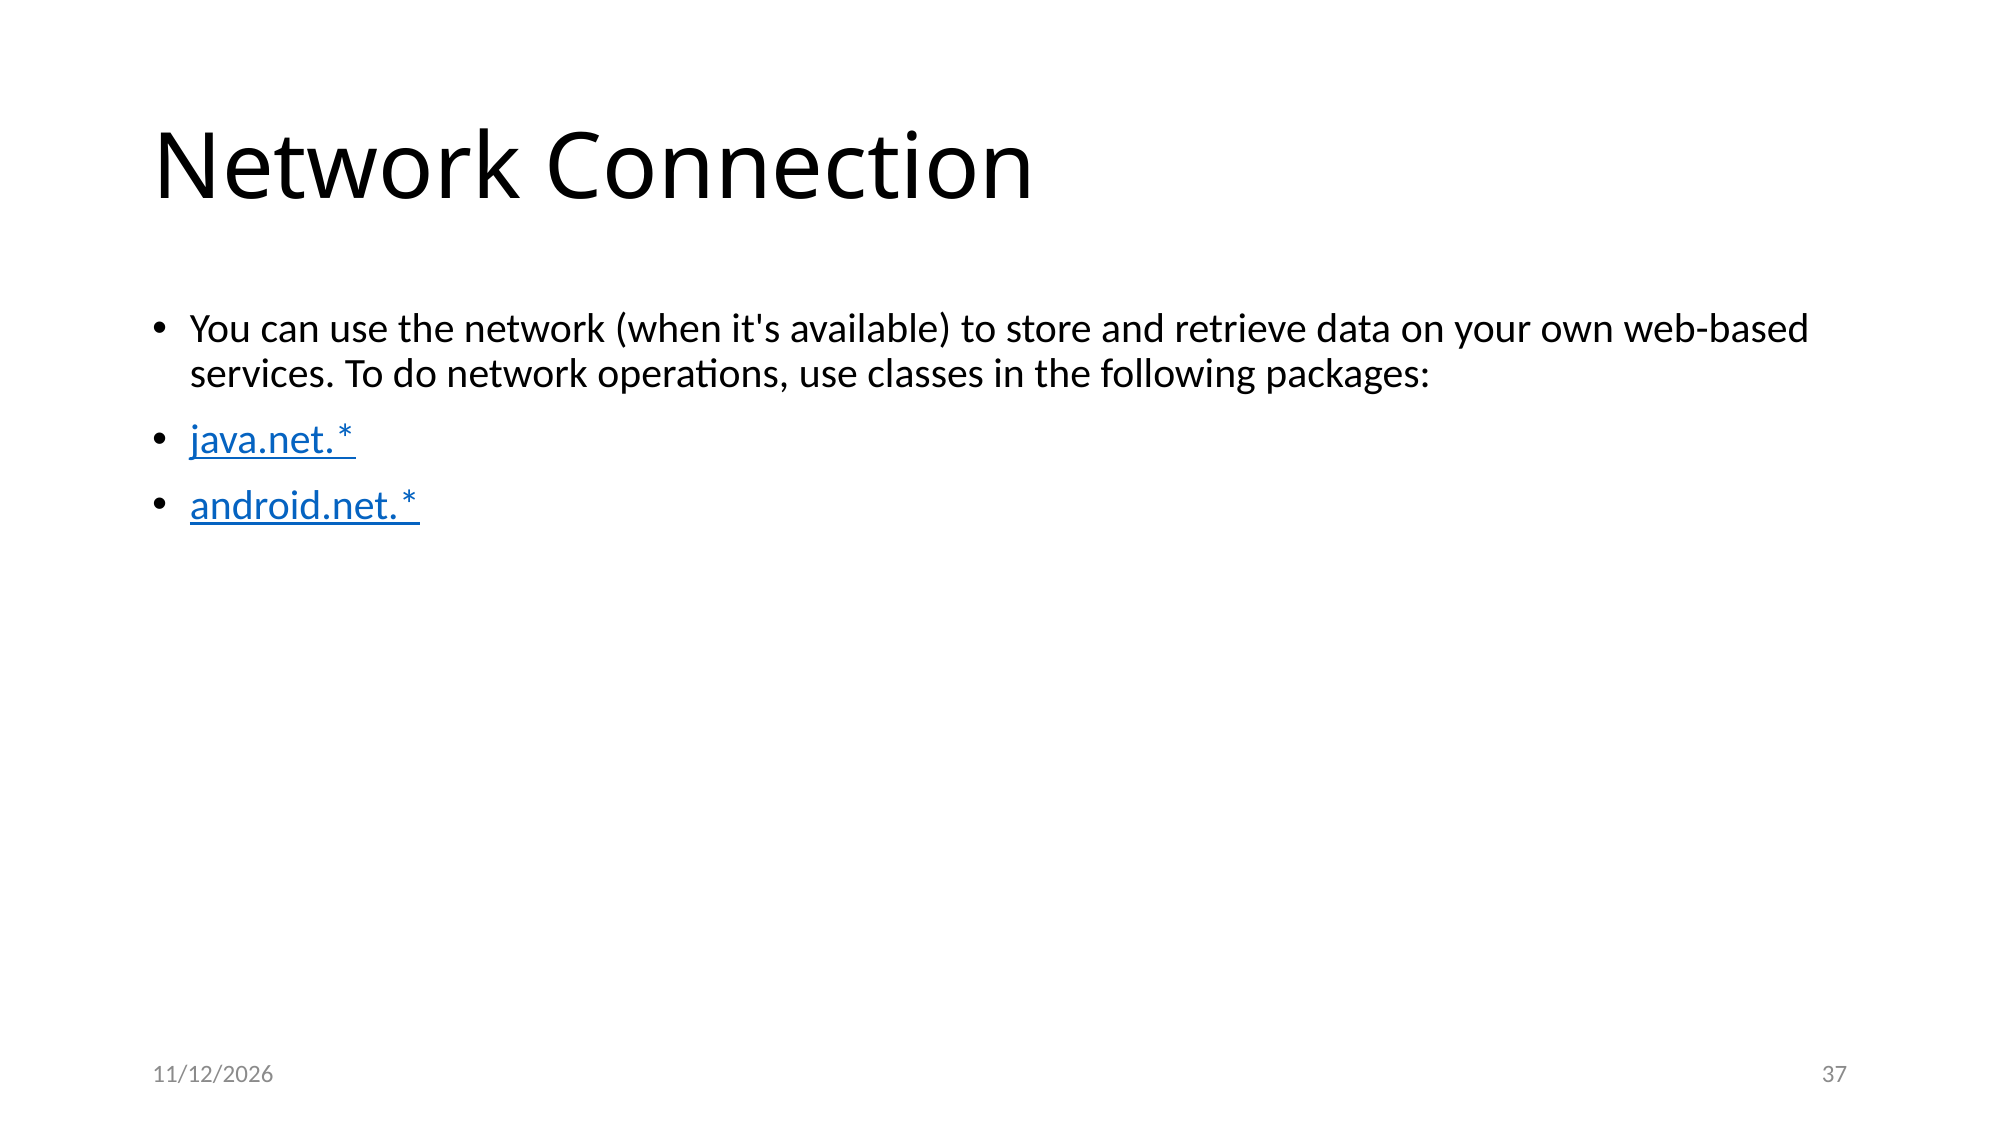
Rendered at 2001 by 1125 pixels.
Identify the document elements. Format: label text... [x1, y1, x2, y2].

slide_number 37 [1412, 1042, 1863, 1103]
list You can use the network (when it's available) to store and retrieve data on your own web-based services. To do network operations, use classes in the following packages: java.net.* android.net.* [137, 299, 1863, 1014]
title Network Connection [137, 59, 1863, 278]
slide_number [137, 1042, 588, 1103]
